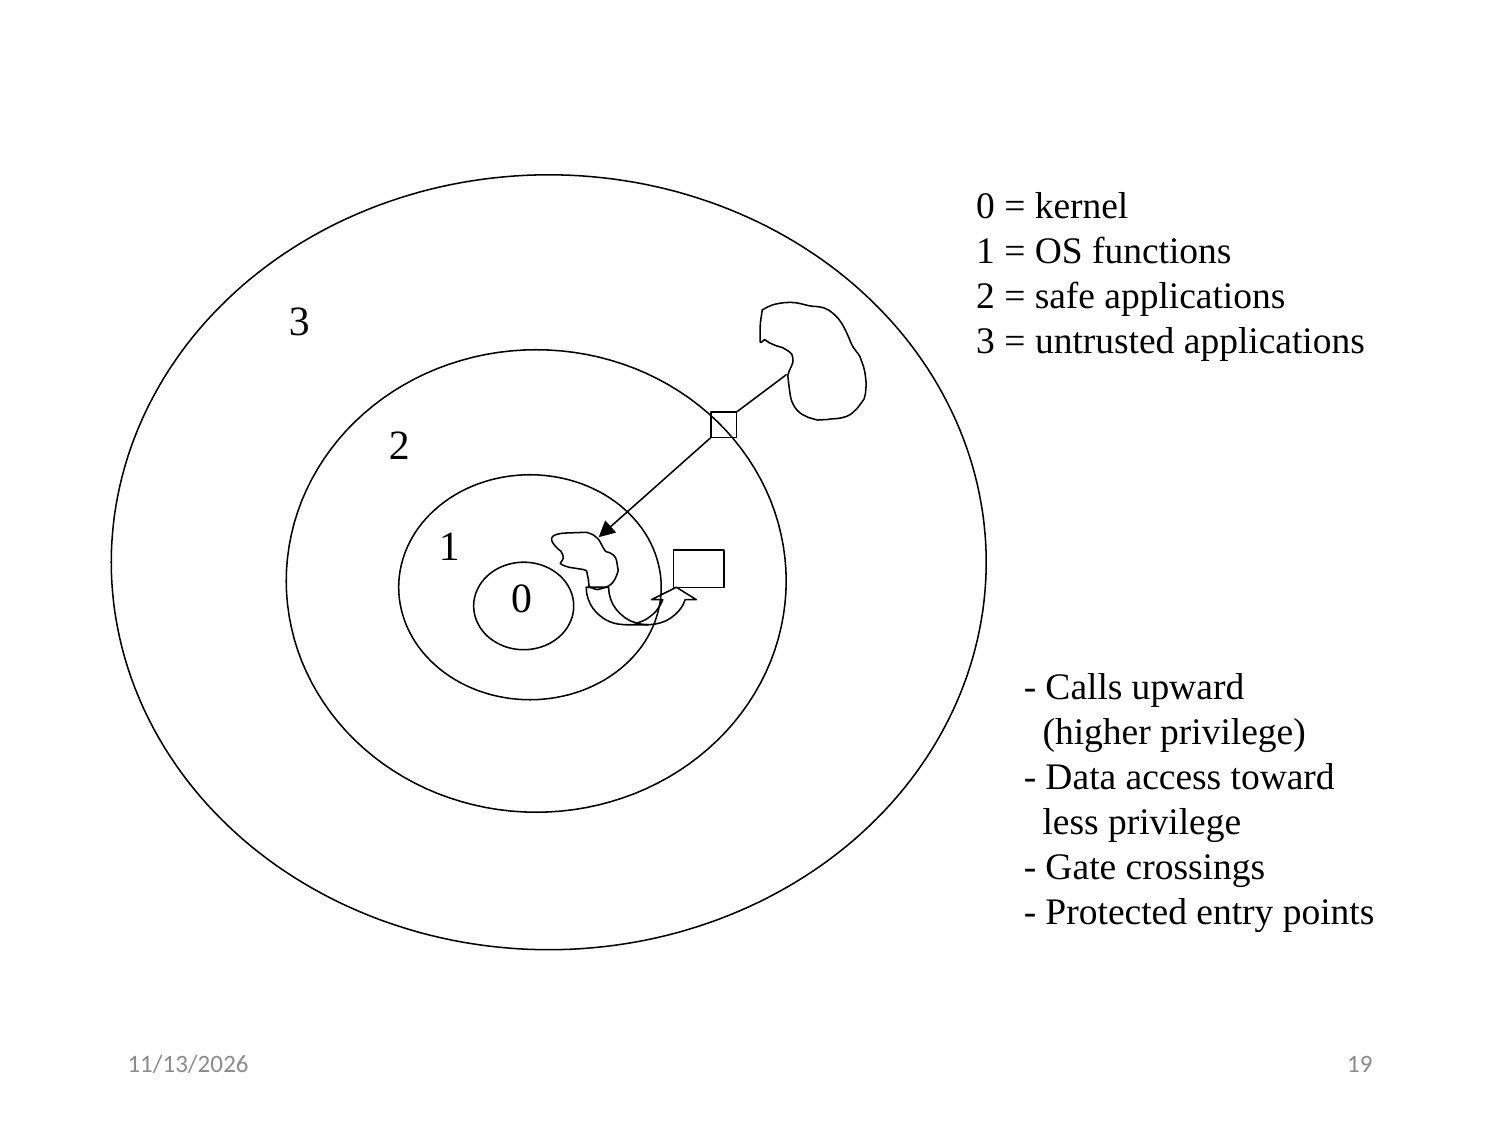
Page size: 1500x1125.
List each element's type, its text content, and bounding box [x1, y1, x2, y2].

slide_number 19 [1074, 1025, 1388, 1100]
picture [109, 173, 1391, 952]
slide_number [112, 1025, 425, 1100]
